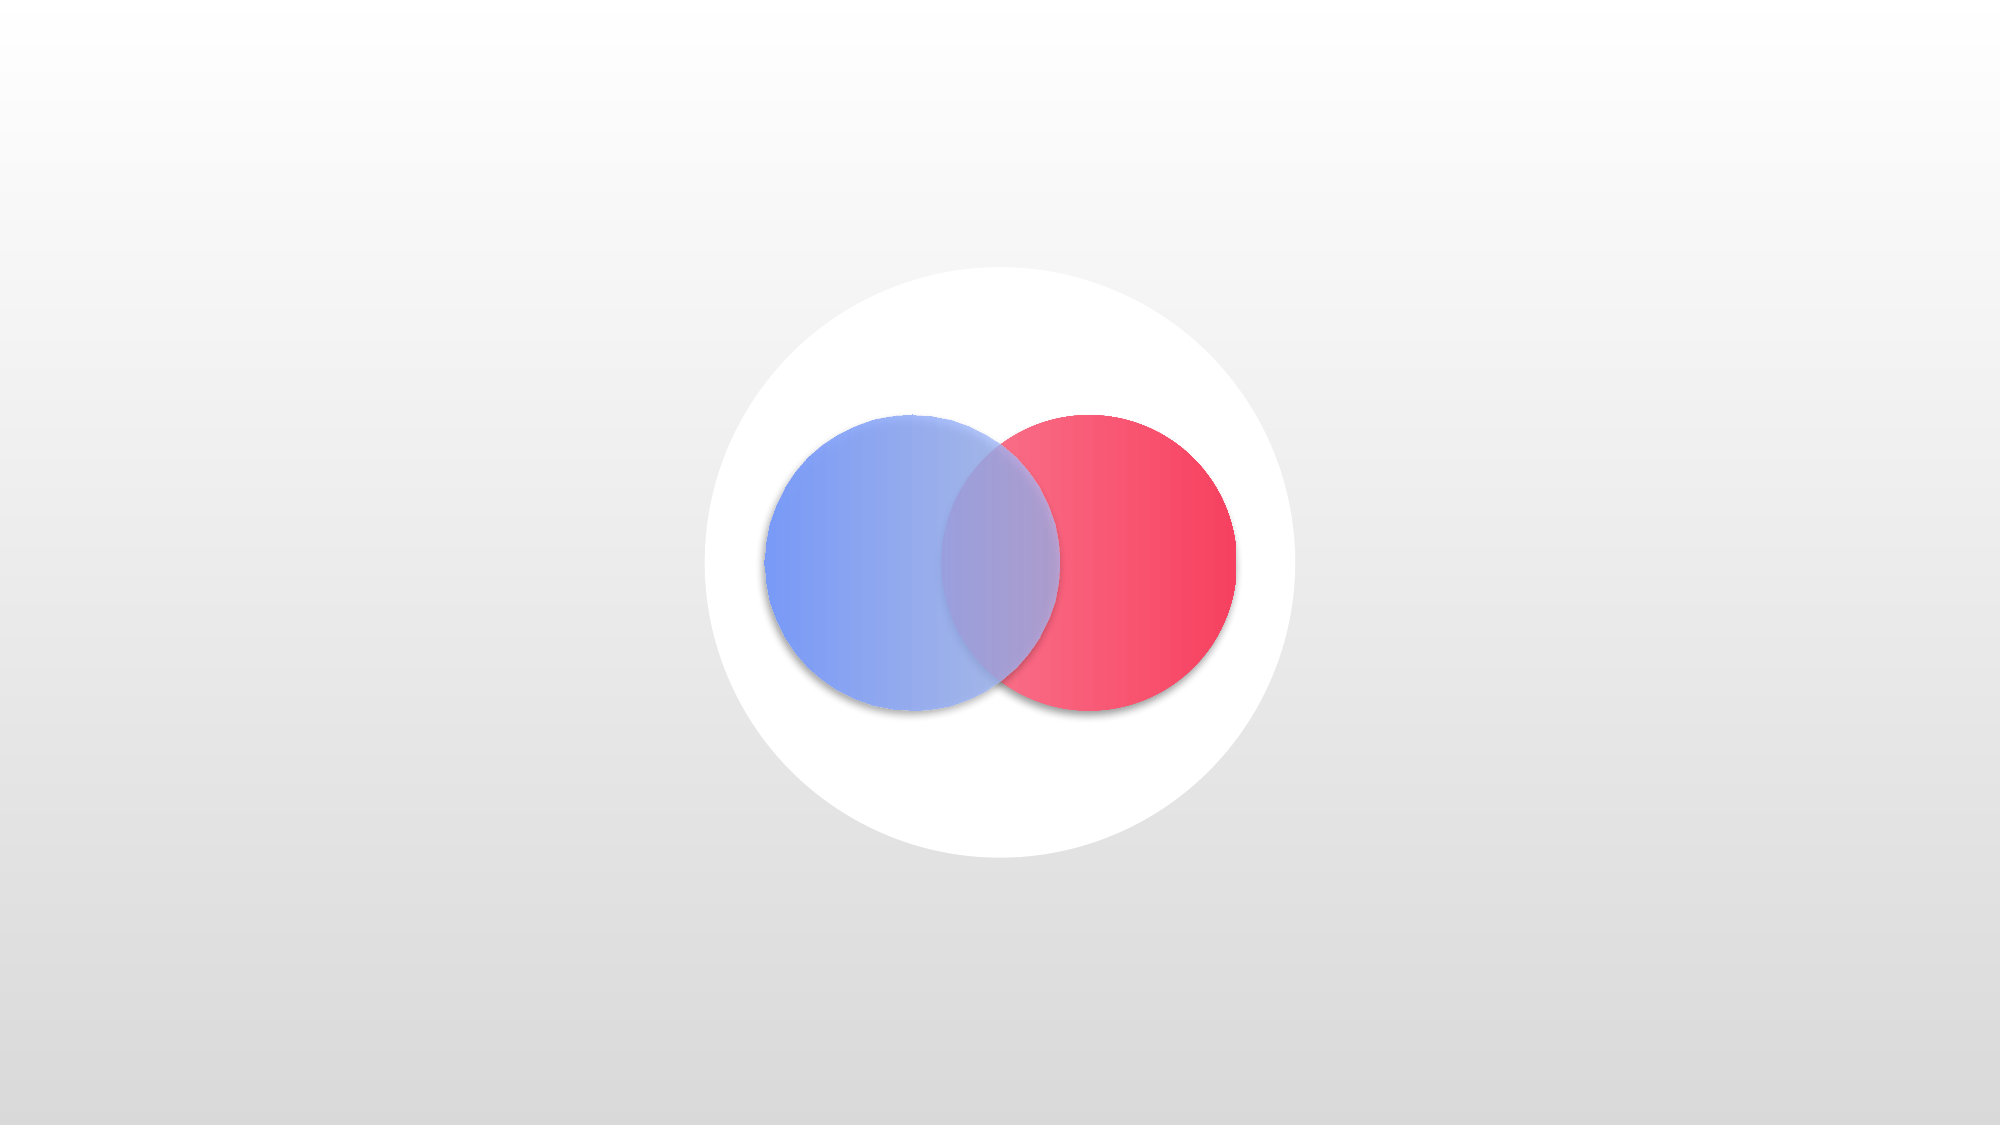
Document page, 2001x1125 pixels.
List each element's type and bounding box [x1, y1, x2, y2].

text_box [704, 267, 1296, 858]
